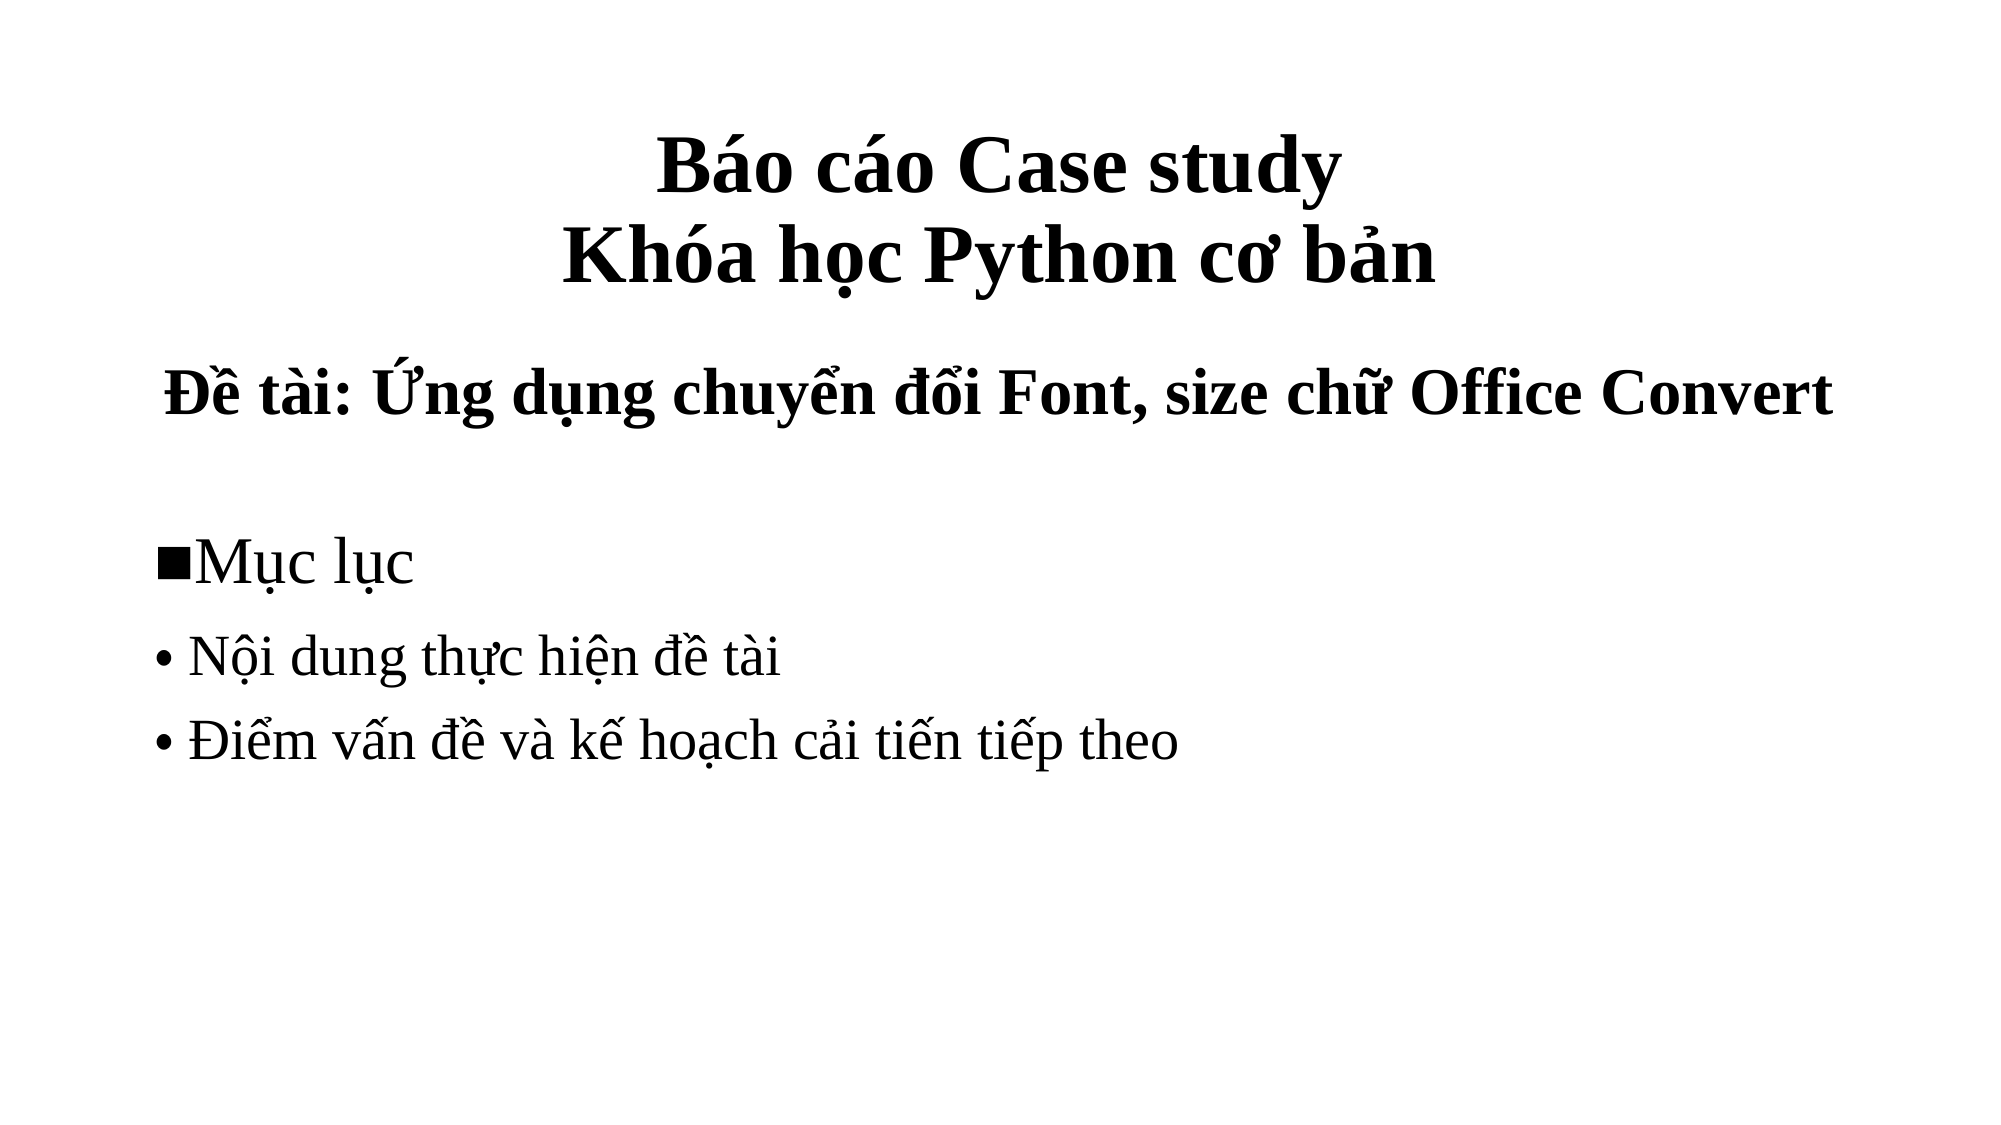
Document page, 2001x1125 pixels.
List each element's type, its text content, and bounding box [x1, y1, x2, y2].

text_box ・Nội dung thực hiện đề tài ・Điểm vấn đề và kế hoạch cải tiến tiếp theo [139, 617, 1640, 796]
subtitle ■Mục lục [139, 518, 1640, 590]
text_box Đề tài: Ứng dụng chuyển đổi Font, size chữ Office Convert [139, 331, 1861, 437]
title Báo cáo Case study Khóa học Python cơ bản [249, 122, 1750, 309]
